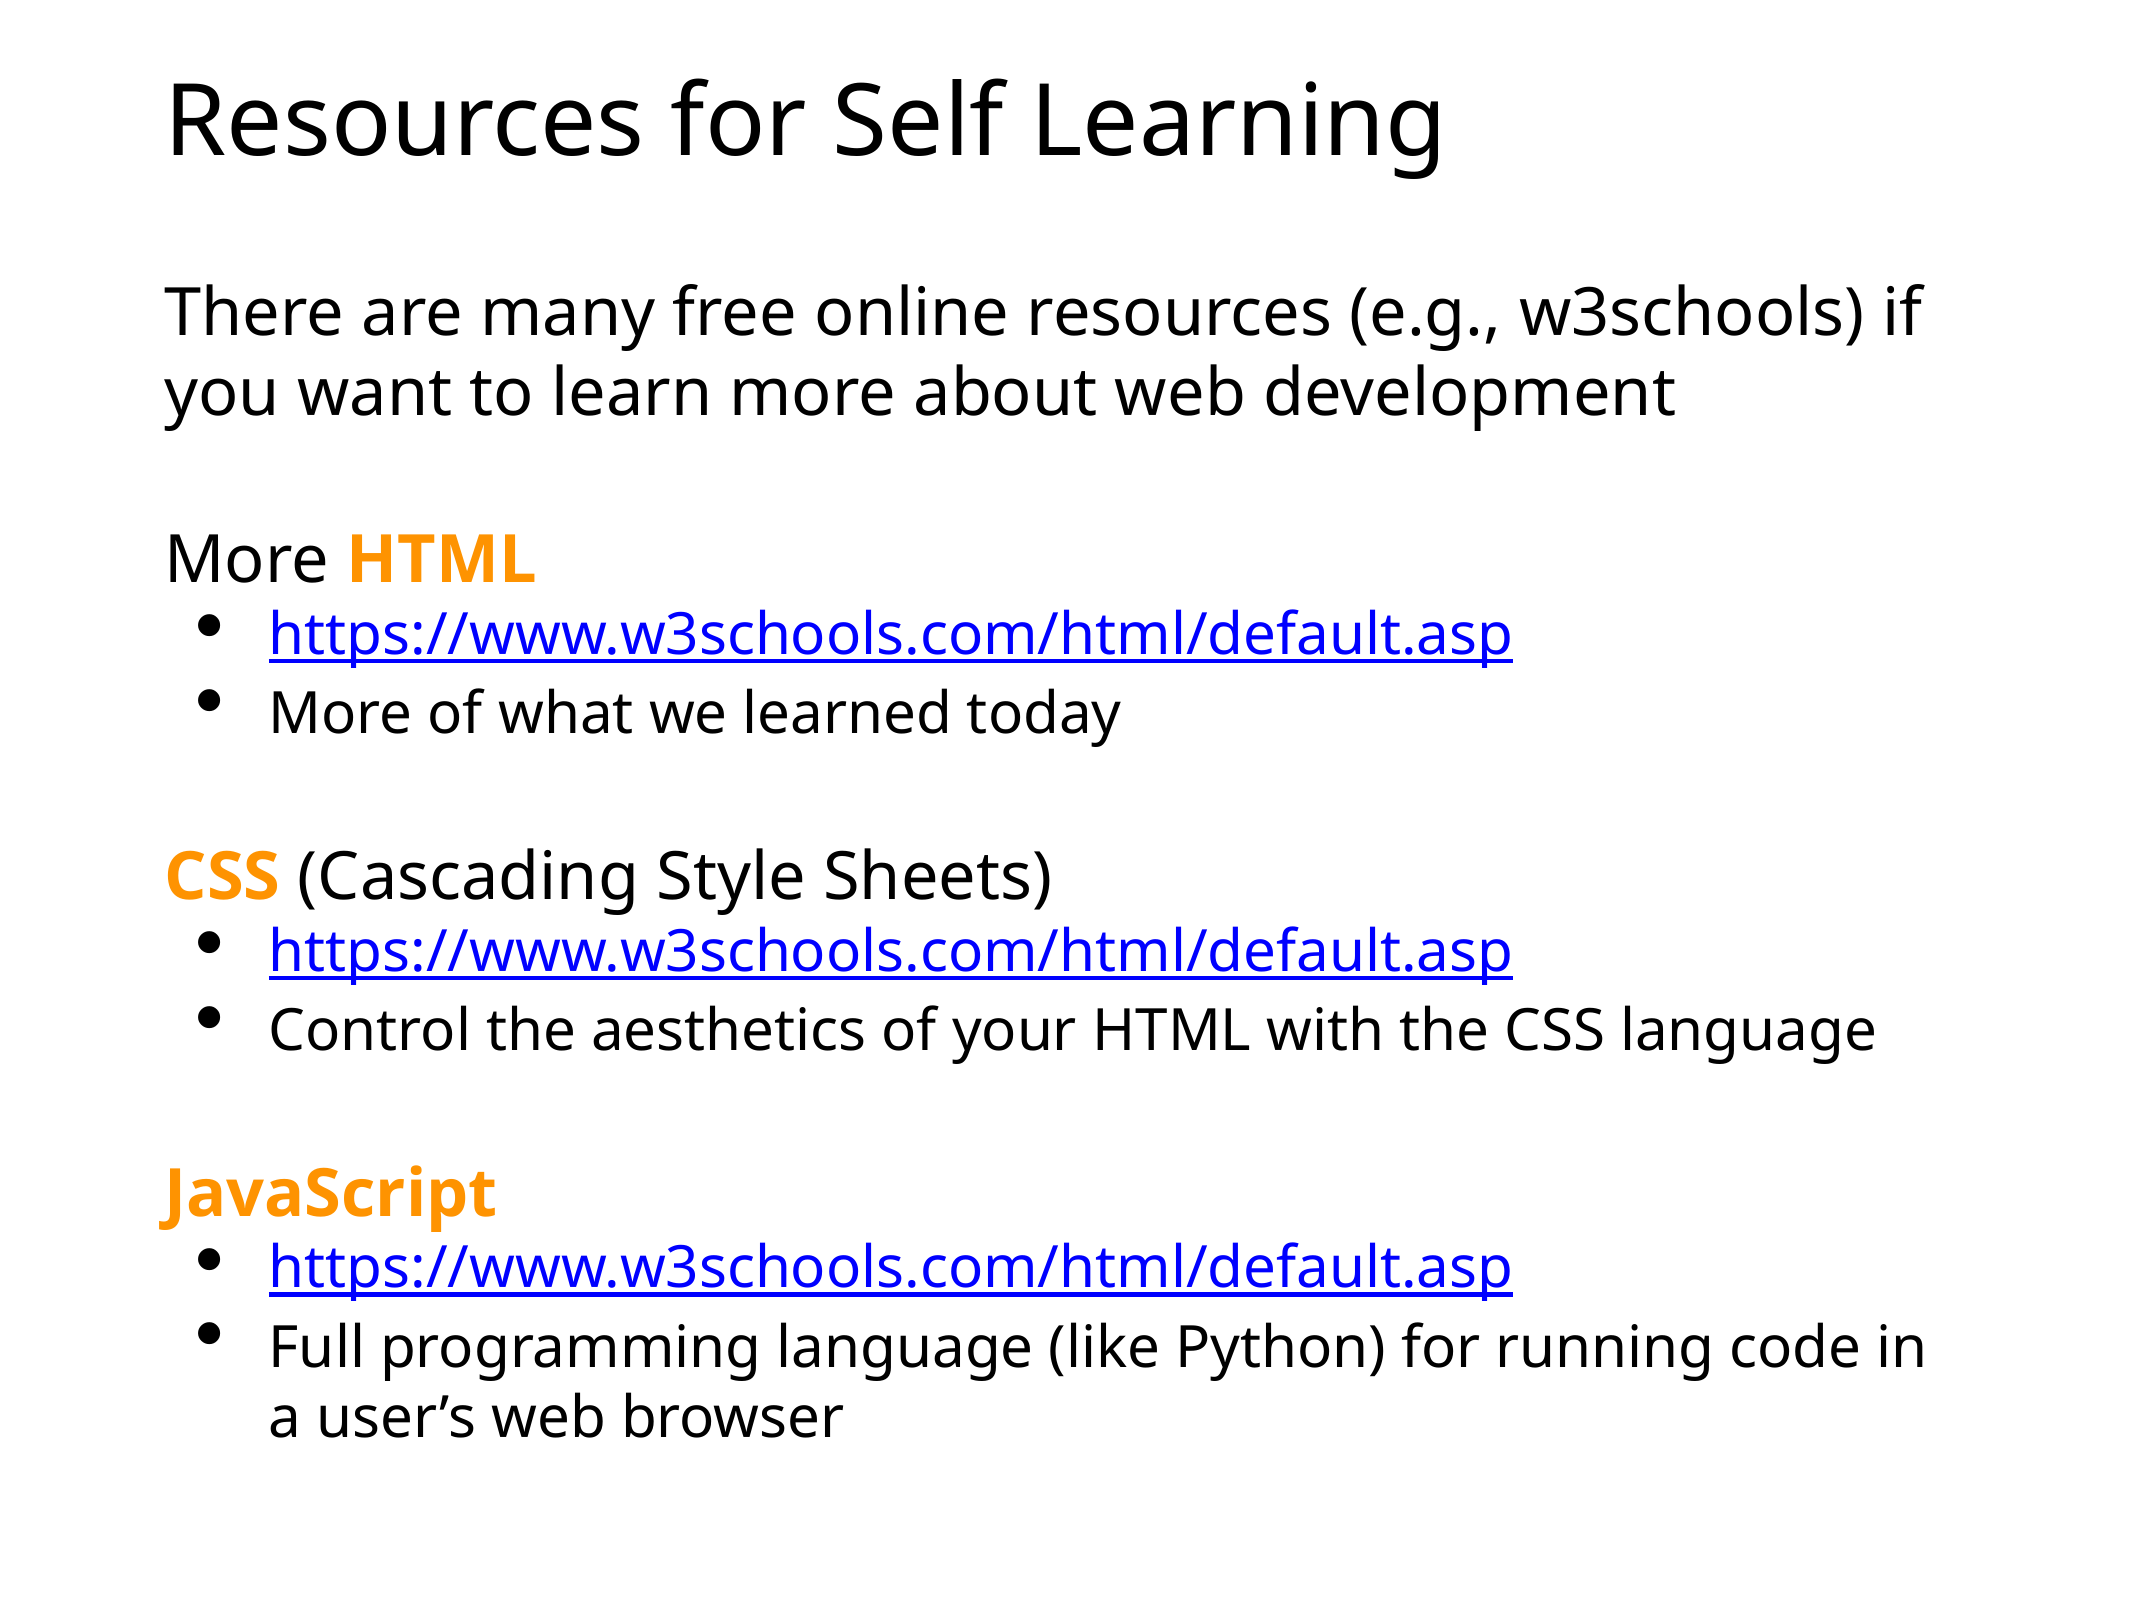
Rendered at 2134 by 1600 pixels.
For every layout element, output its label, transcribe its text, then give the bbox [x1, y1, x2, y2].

title Resources for Self Learning [155, 41, 1978, 191]
list There are many free online resources (e.g., w3schools) if you want to learn more about web development More HTML https://www.w3schools.com/html/default.asp More of what we learned today CSS (Cascading Style Sheets) https://www.w3schools.com/html/default.asp Control the aesthetics of your HTML with the CSS language JavaScript https://www.w3schools.com/html/default.asp Full programming language (like Python) for running code in a user’s web browser [155, 259, 1978, 1529]
